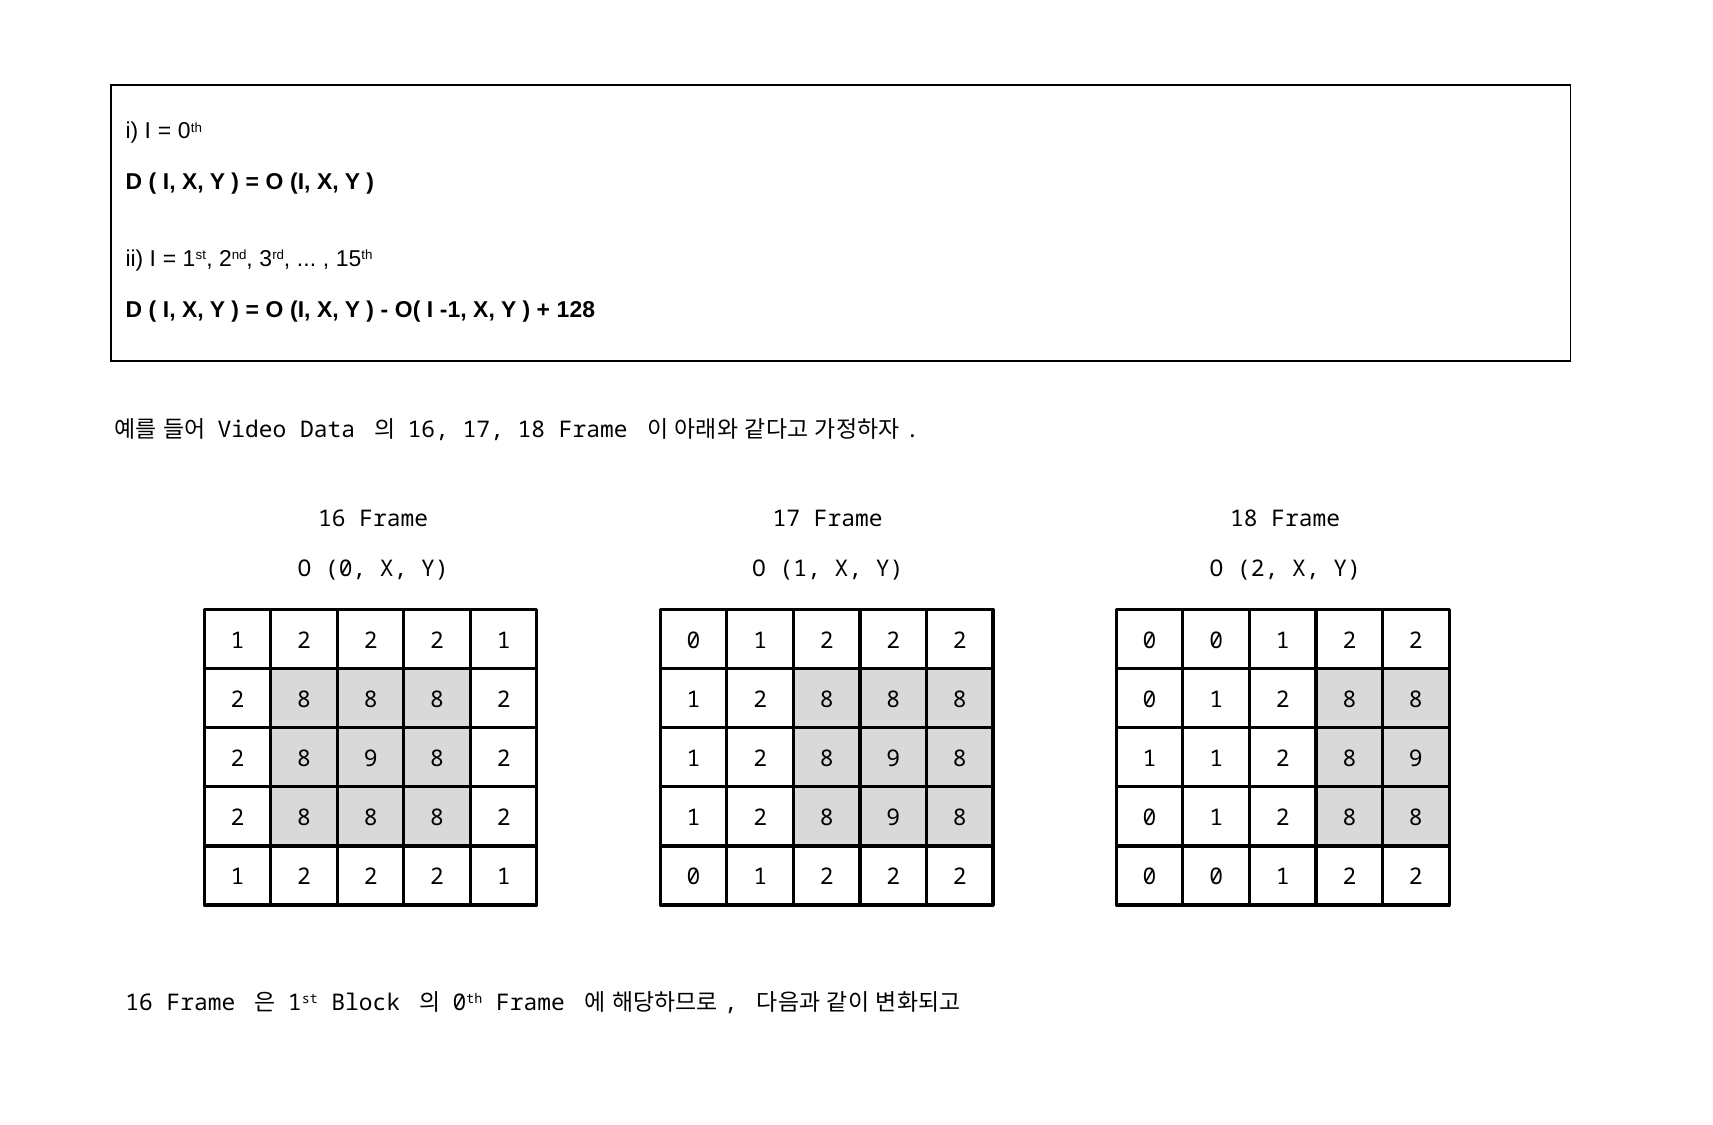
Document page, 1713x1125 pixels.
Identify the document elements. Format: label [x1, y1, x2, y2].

table_header [112, 86, 1570, 360]
text_box [660, 487, 994, 906]
text_box [110, 980, 1638, 1023]
text_box [99, 406, 1627, 449]
text_box [1116, 487, 1450, 906]
text_box [203, 487, 538, 906]
